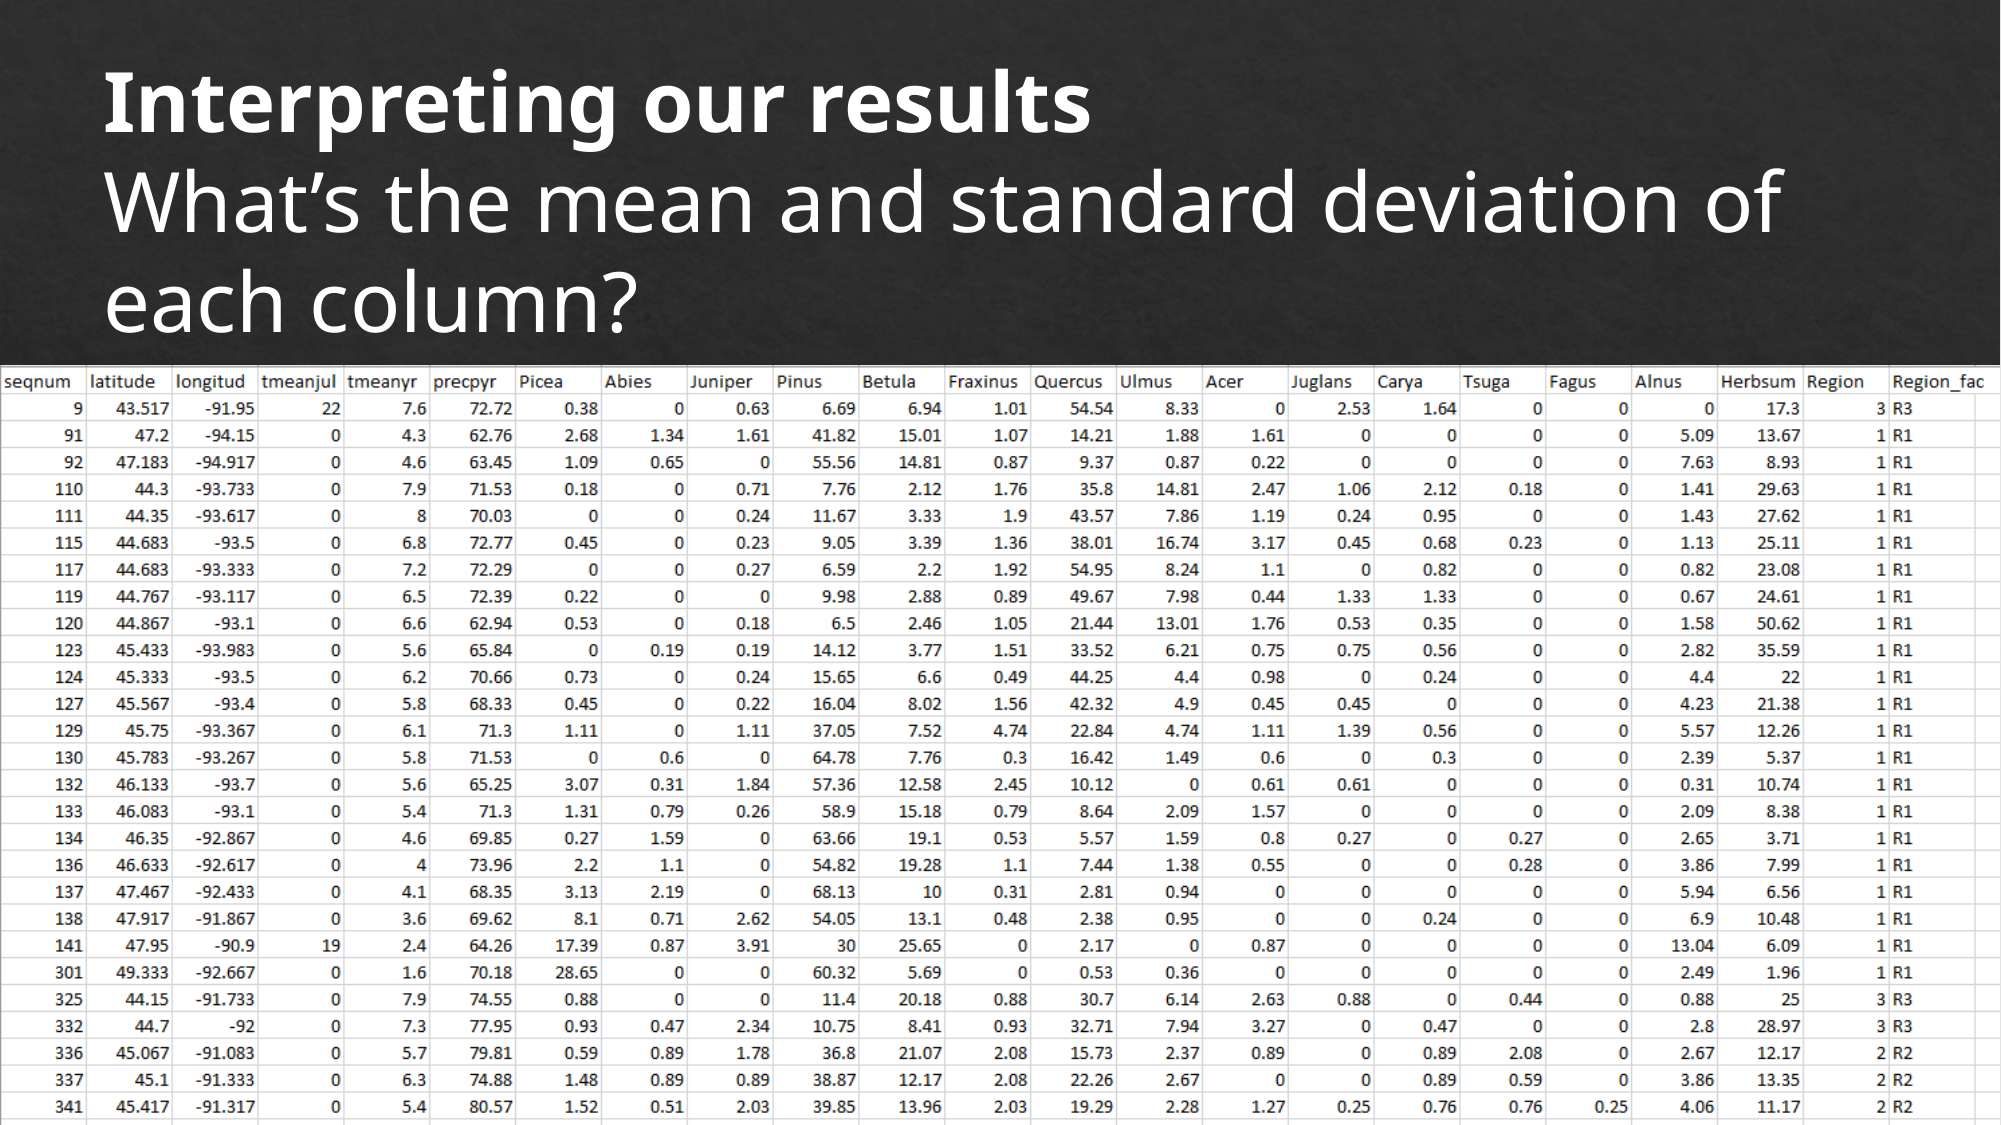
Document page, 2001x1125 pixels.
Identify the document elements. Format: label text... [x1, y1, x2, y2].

text_box Interpreting our results What’s the mean and standard deviation of each column? [88, 41, 1843, 138]
picture [0, 365, 2000, 1125]
